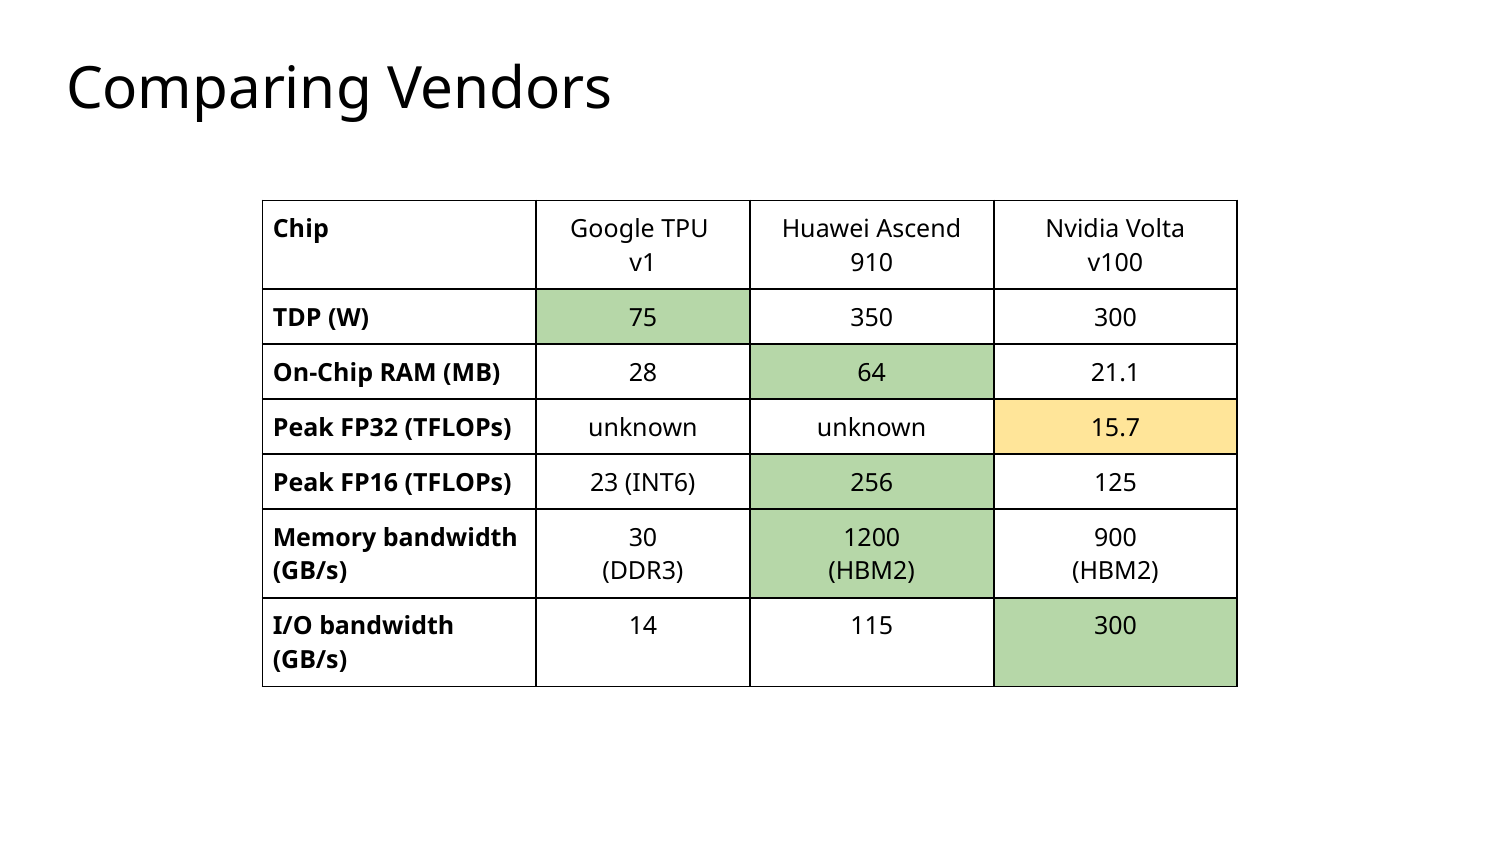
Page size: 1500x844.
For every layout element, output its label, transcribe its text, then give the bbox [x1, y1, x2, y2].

table_cell 350 [751, 290, 993, 343]
table_cell TDP (W) [263, 290, 535, 343]
table_cell 75 [537, 290, 749, 343]
table_header Huawei Ascend 910 [751, 201, 993, 288]
title Comparing Vendors [51, 35, 1155, 130]
table_header Chip [263, 201, 535, 288]
table_cell 14 [537, 599, 749, 686]
table_cell On-Chip RAM (MB) [263, 345, 535, 398]
table_header Google TPU v1 [537, 201, 749, 288]
table_cell 23 (INT6) [537, 455, 749, 508]
table_cell 15.7 [995, 400, 1236, 453]
table_cell unknown [751, 400, 993, 453]
table_cell 28 [537, 345, 749, 398]
table_cell 64 [751, 345, 993, 398]
table_cell 30 (DDR3) [537, 510, 749, 597]
table_cell 125 [995, 455, 1236, 508]
table_cell 256 [751, 455, 993, 508]
table_cell Peak FP32 (TFLOPs) [263, 400, 535, 453]
table_cell 115 [751, 599, 993, 686]
table_cell 300 [995, 599, 1236, 686]
table_cell unknown [537, 400, 749, 453]
table_cell Peak FP16 (TFLOPs) [263, 455, 535, 508]
table_cell 21.1 [995, 345, 1236, 398]
table_cell Memory bandwidth (GB/s) [263, 510, 535, 597]
table_cell 1200 (HBM2) [751, 510, 993, 597]
table_cell 900 (HBM2) [995, 510, 1236, 597]
table_cell 300 [995, 290, 1236, 343]
table_cell I/O bandwidth (GB/s) [263, 599, 535, 686]
table_header Nvidia Volta v100 [995, 201, 1236, 288]
